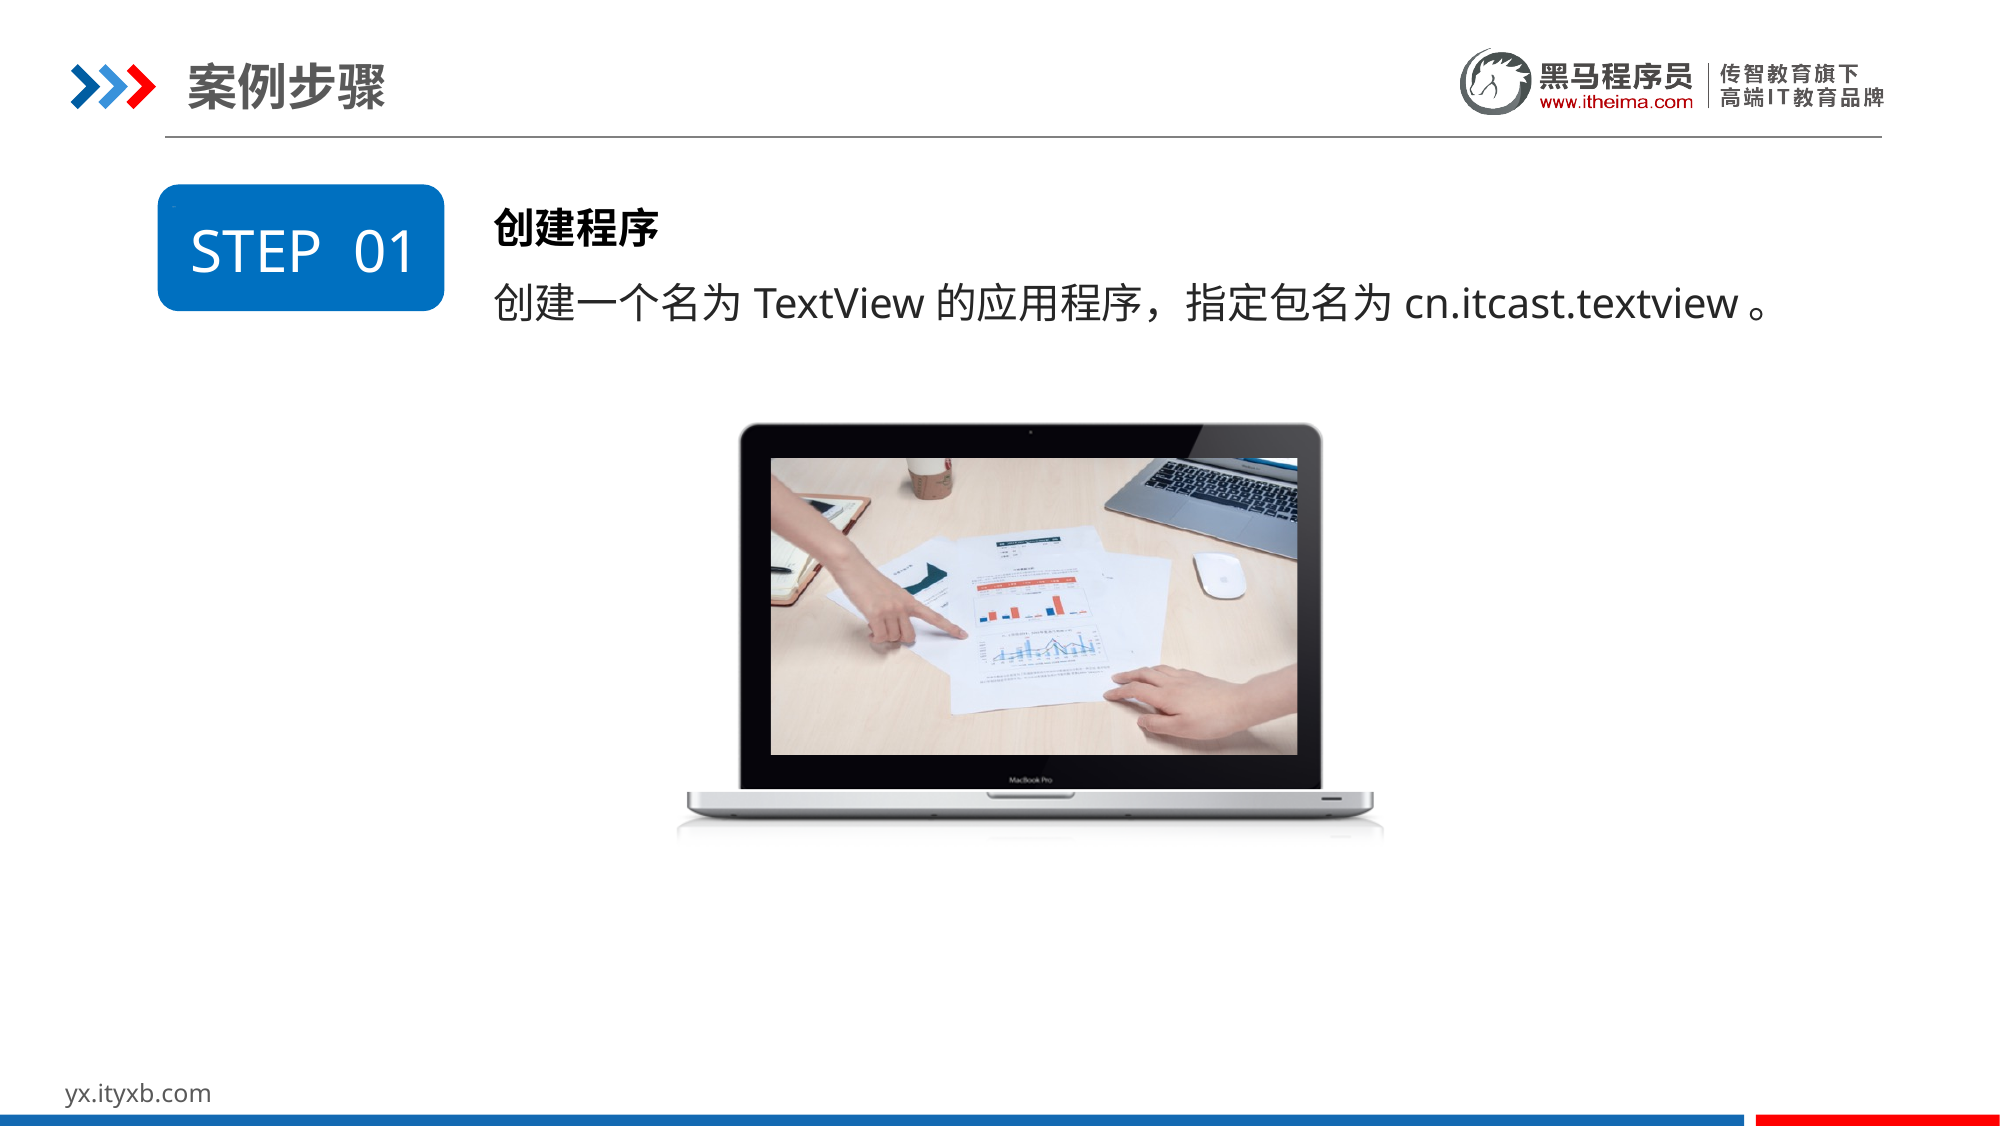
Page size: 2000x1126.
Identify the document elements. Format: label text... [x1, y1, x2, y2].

text_box 案例步骤 [187, 43, 827, 127]
text_box 创建程序 创建一个名为TextView的应用程序，指定包名为cn.itcast.textview。 [478, 169, 1922, 334]
picture [657, 396, 1405, 847]
picture [1460, 48, 1887, 115]
text_box [155, 182, 447, 314]
text_box STEP 01 [172, 206, 439, 292]
